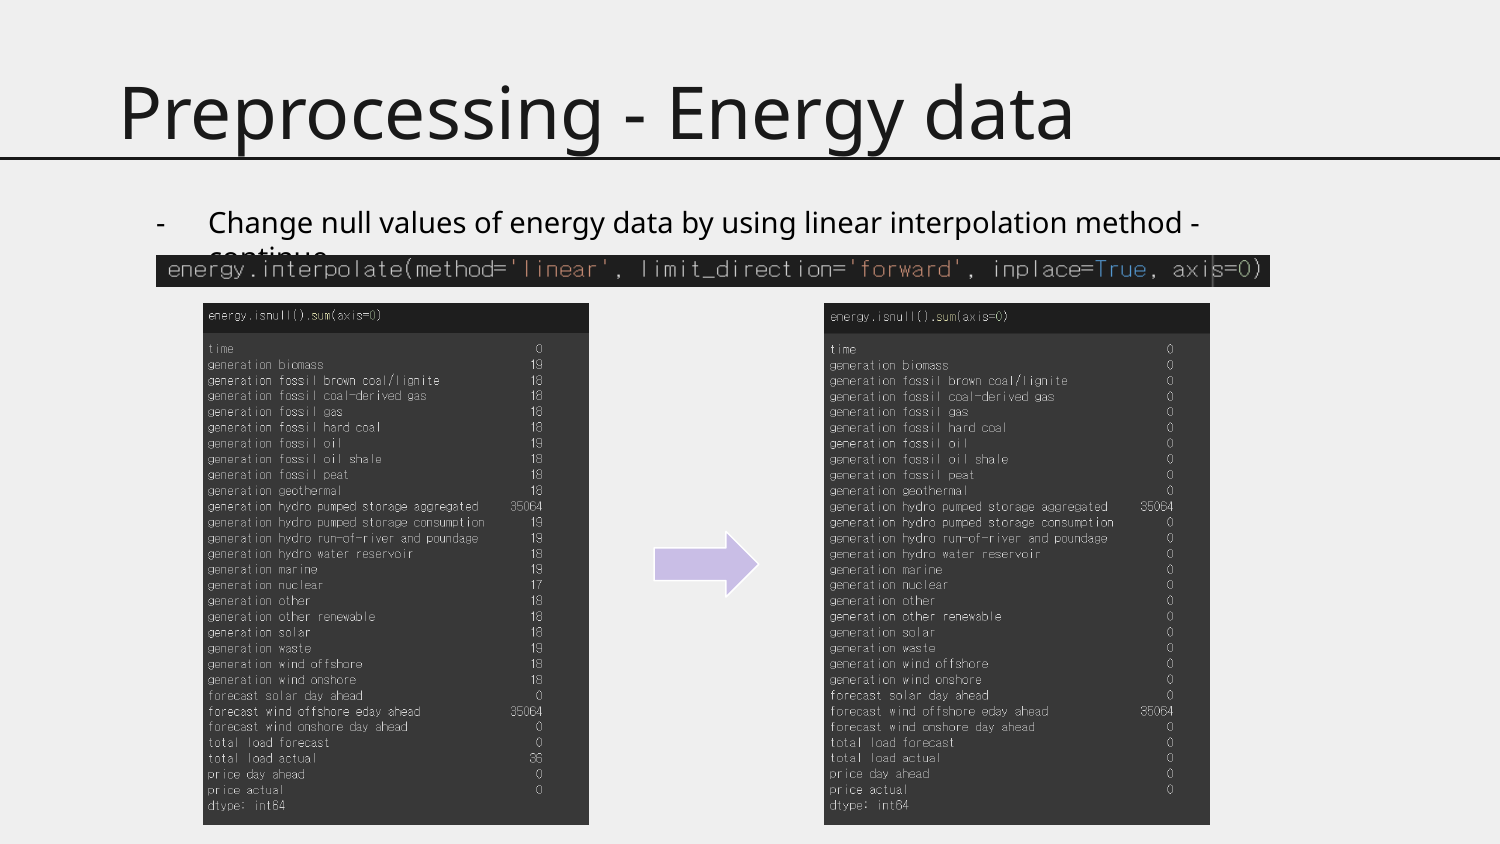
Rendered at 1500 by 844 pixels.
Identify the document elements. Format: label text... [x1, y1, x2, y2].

text_box [654, 531, 759, 598]
picture [202, 303, 590, 825]
picture [823, 303, 1210, 825]
picture [155, 255, 1270, 288]
title Preprocessing - Energy data [118, 66, 1382, 142]
text_box Change null values of energy data by using linear interpolation method - continue [118, 189, 1270, 290]
